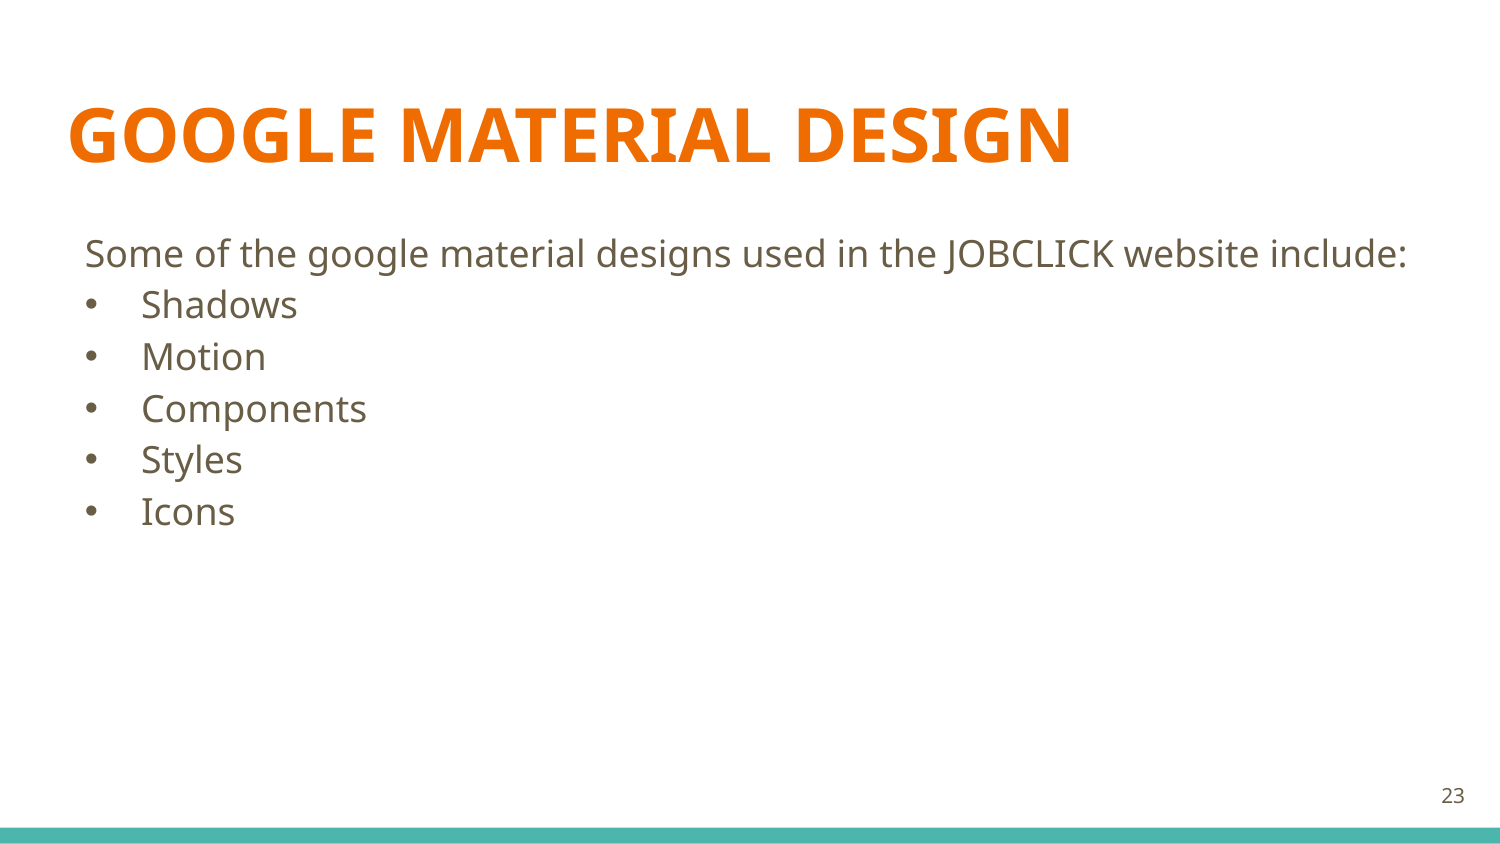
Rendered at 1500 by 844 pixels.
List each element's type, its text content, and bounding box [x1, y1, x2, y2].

slide_number 23 [1389, 764, 1480, 830]
title GOOGLE MATERIAL DESIGN [51, 72, 1449, 189]
list Some of the google material designs used in the JOBCLICK website include: Shadows Motion Components Styles Icons [51, 207, 1449, 750]
